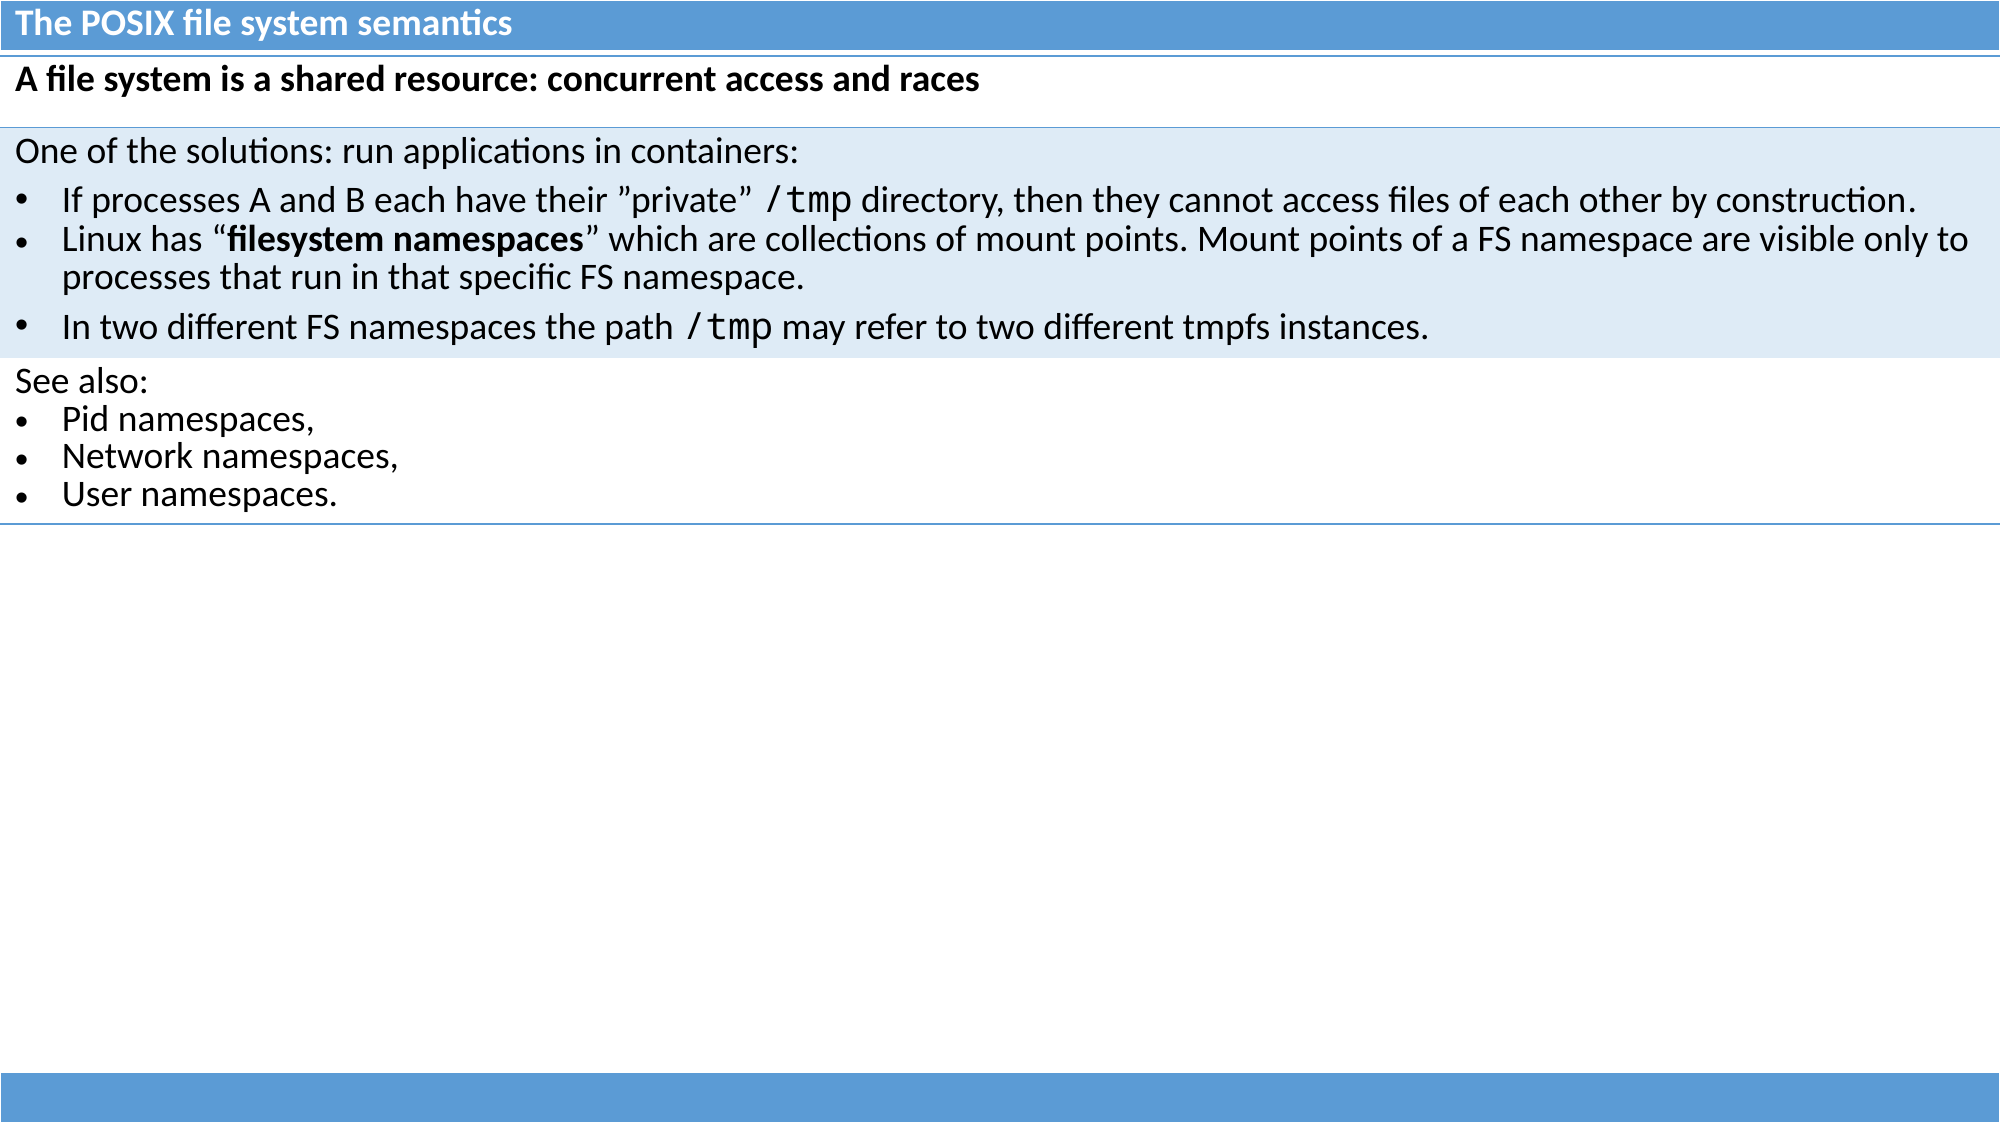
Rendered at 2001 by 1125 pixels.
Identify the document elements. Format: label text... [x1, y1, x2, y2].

table_cell One of the solutions: run applications in containers: If processes A and B each have their ”private” /tmp directory, then they cannot access files of each other by construction. Linux has “filesystem namespaces” which are collections of mount points. Mount points of a FS namespace are visible only to processes that run in that specific FS namespace. In two different FS namespaces the path /tmp may refer to two different tmpfs instances. [0, 128, 2000, 358]
table_cell See also: Pid namespaces, Network namespaces, User namespaces. [0, 358, 2000, 523]
table_header [1, 1073, 1999, 1122]
table_header A file system is a shared resource: concurrent access and races [0, 57, 1000, 127]
table_header [1000, 57, 2000, 127]
table_header The POSIX file system semantics [1, 1, 1999, 50]
